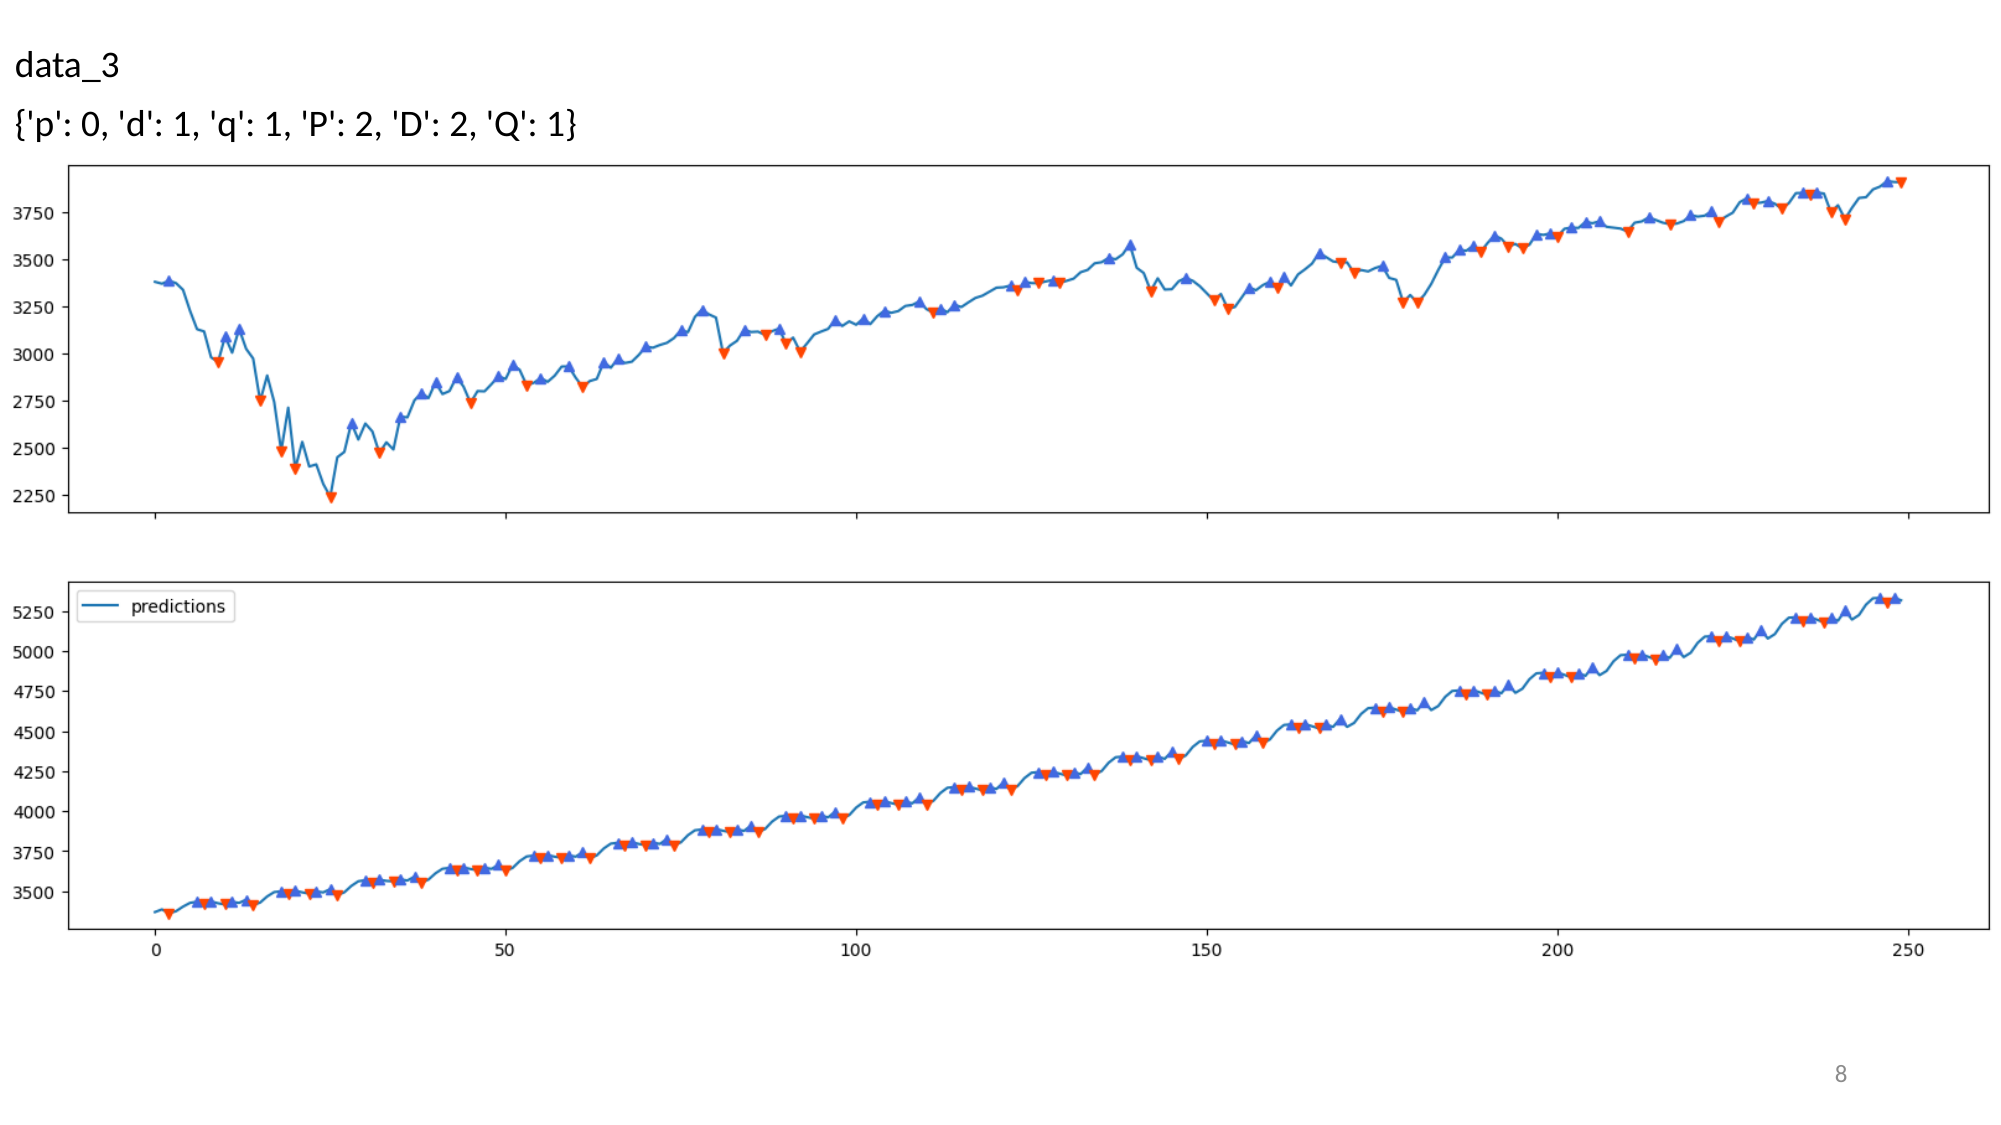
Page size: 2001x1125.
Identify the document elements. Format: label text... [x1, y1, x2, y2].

slide_number 8 [1412, 1042, 1863, 1103]
text_box data_3 [0, 32, 279, 92]
picture [0, 154, 2000, 971]
text_box {'p': 0, 'd': 1, 'q': 1, 'P': 2, 'D': 2, 'Q': 1} [0, 92, 1000, 152]
